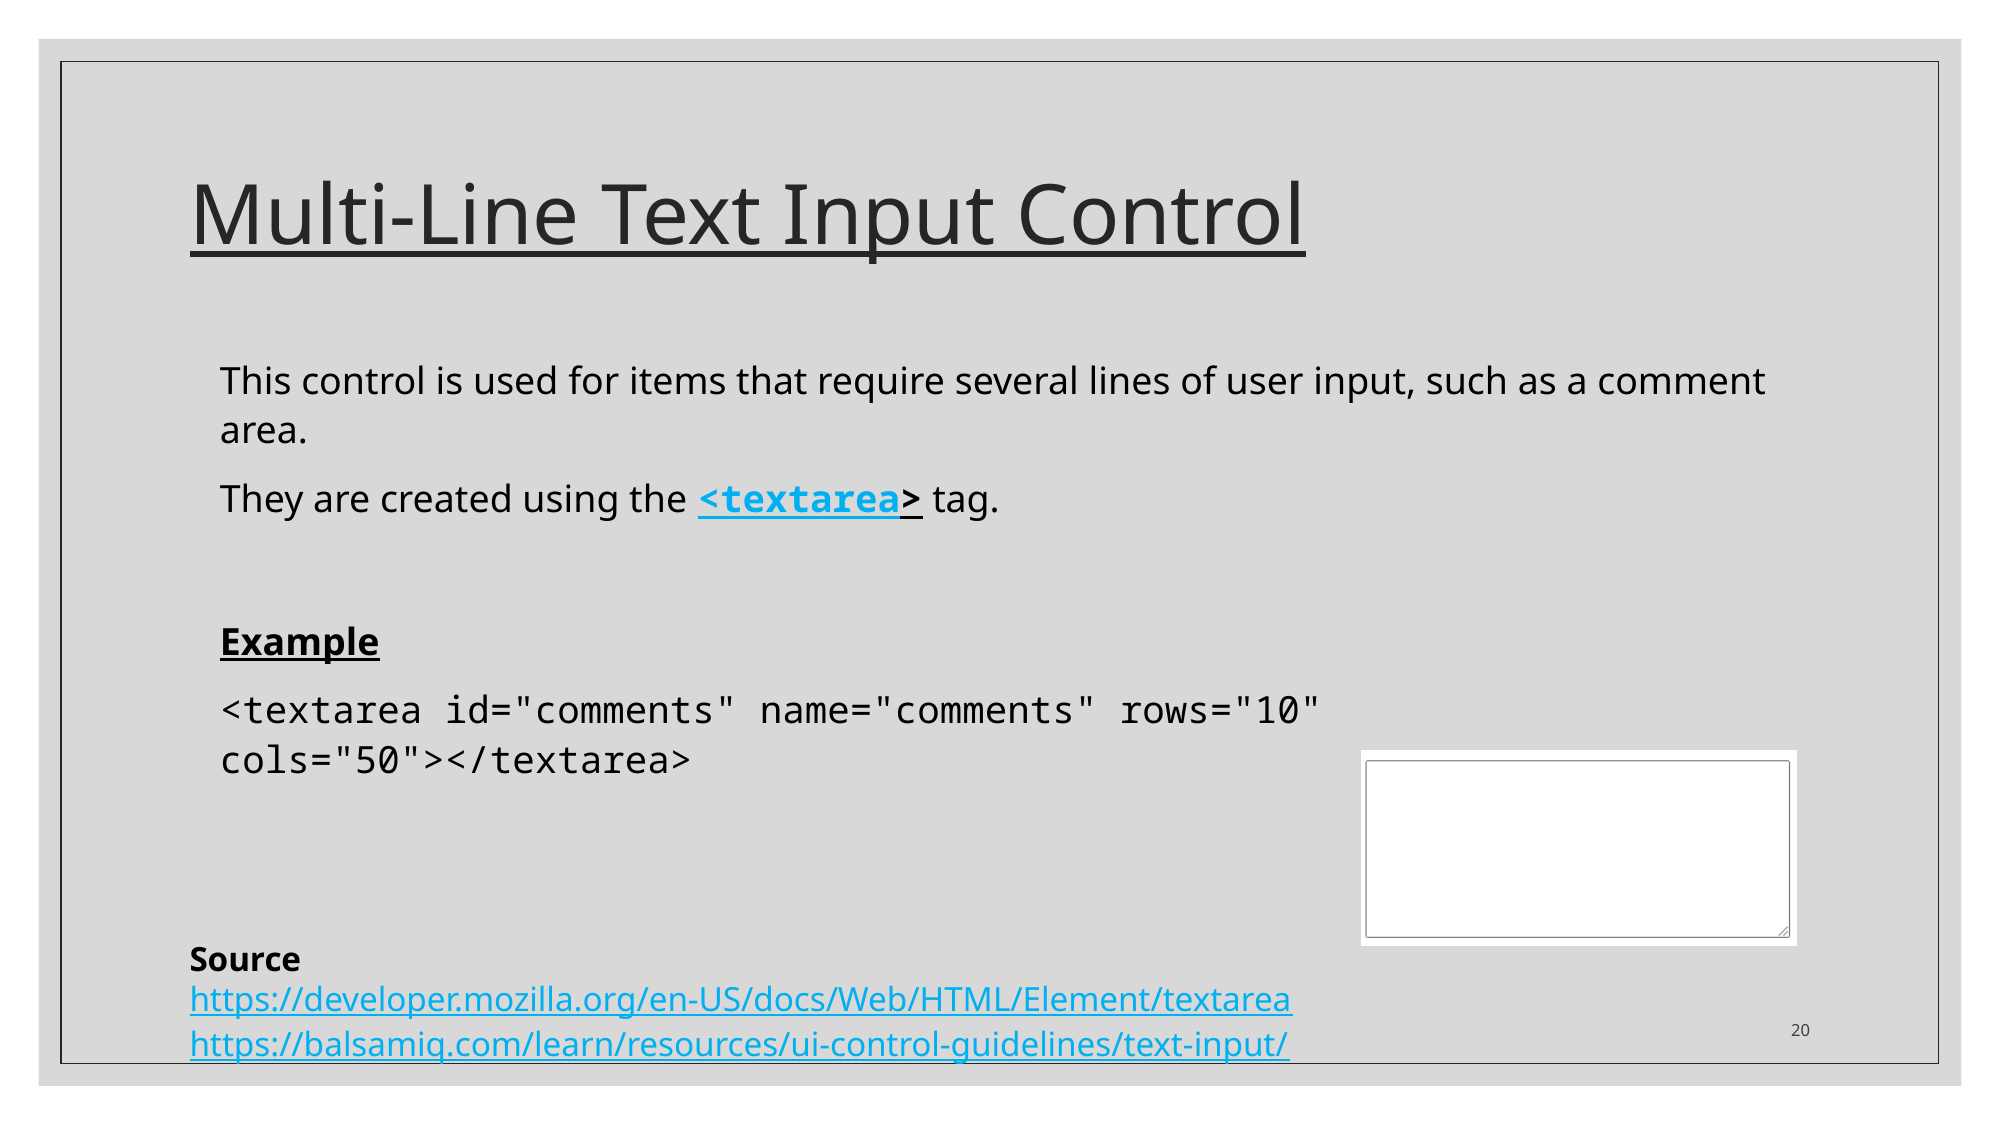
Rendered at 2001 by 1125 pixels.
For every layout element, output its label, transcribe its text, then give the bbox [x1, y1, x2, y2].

title Multi-Line Text Input Control [174, 105, 1825, 331]
picture [1361, 750, 1797, 946]
text_box Source https://developer.mozilla.org/en-US/docs/Web/HTML/Element/textarea https://balsamiq.com/learn/resources/ui-control-guidelines/text-input/ [174, 930, 1825, 1076]
list This control is used for items that require several lines of user input, such as a comment area. They are created using the <textarea> tag. Example <textarea id="comments" name="comments" rows="10" cols="50"></textarea> [174, 345, 1825, 930]
